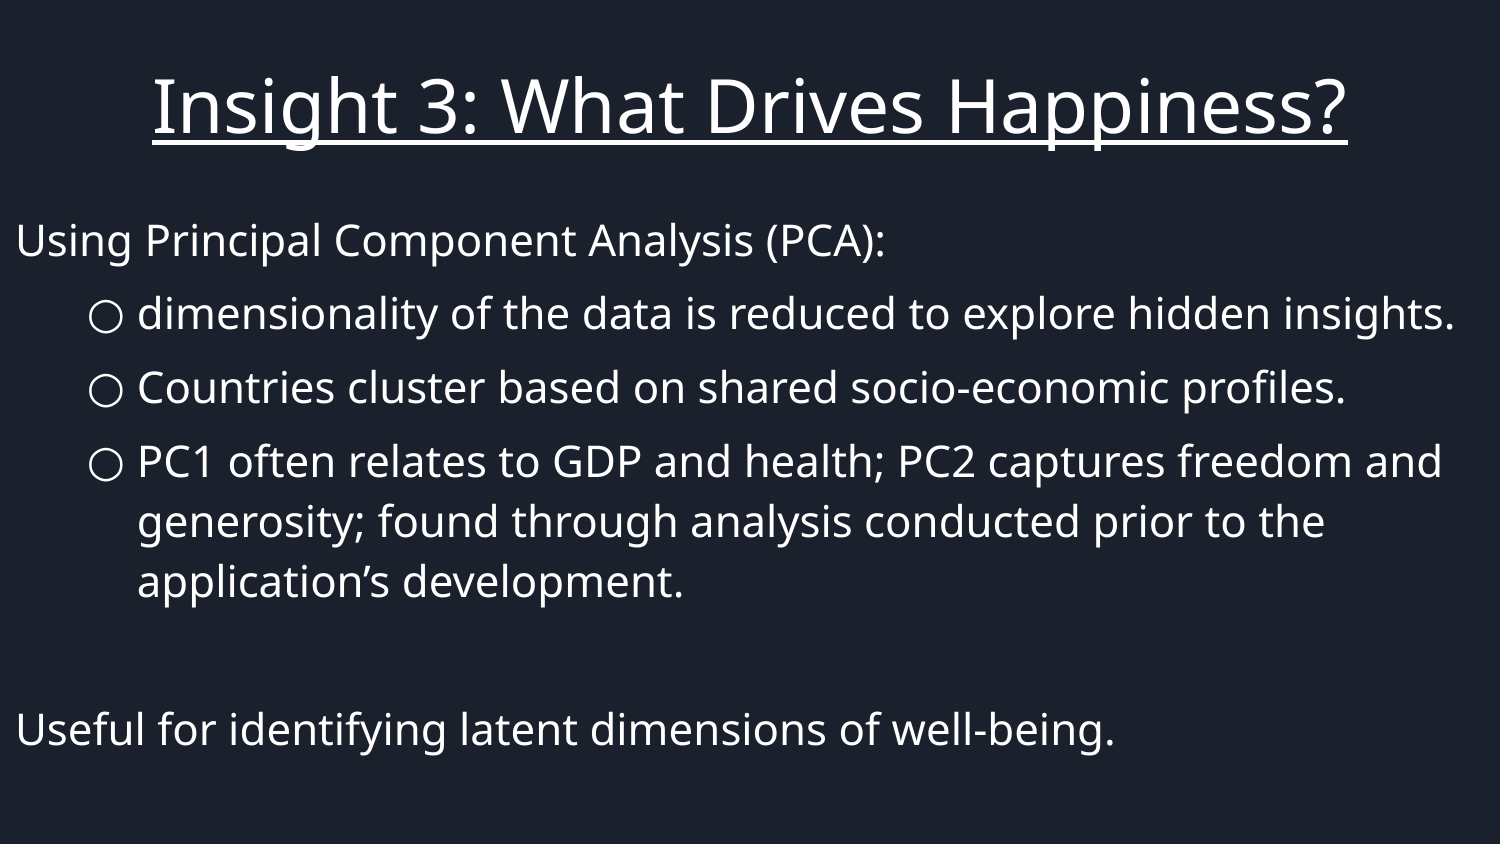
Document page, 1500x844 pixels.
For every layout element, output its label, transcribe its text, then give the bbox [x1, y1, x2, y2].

list Using Principal Component Analysis (PCA): dimensionality of the data is reduced to explore hidden insights. Countries cluster based on shared socio-economic profiles. PC1 often relates to GDP and health; PC2 captures freedom and generosity; found through analysis conducted prior to the application’s development. Useful for identifying latent dimensions of well-being. [0, 196, 1500, 844]
title Insight 3: What Drives Happiness? [75, 33, 1425, 175]
